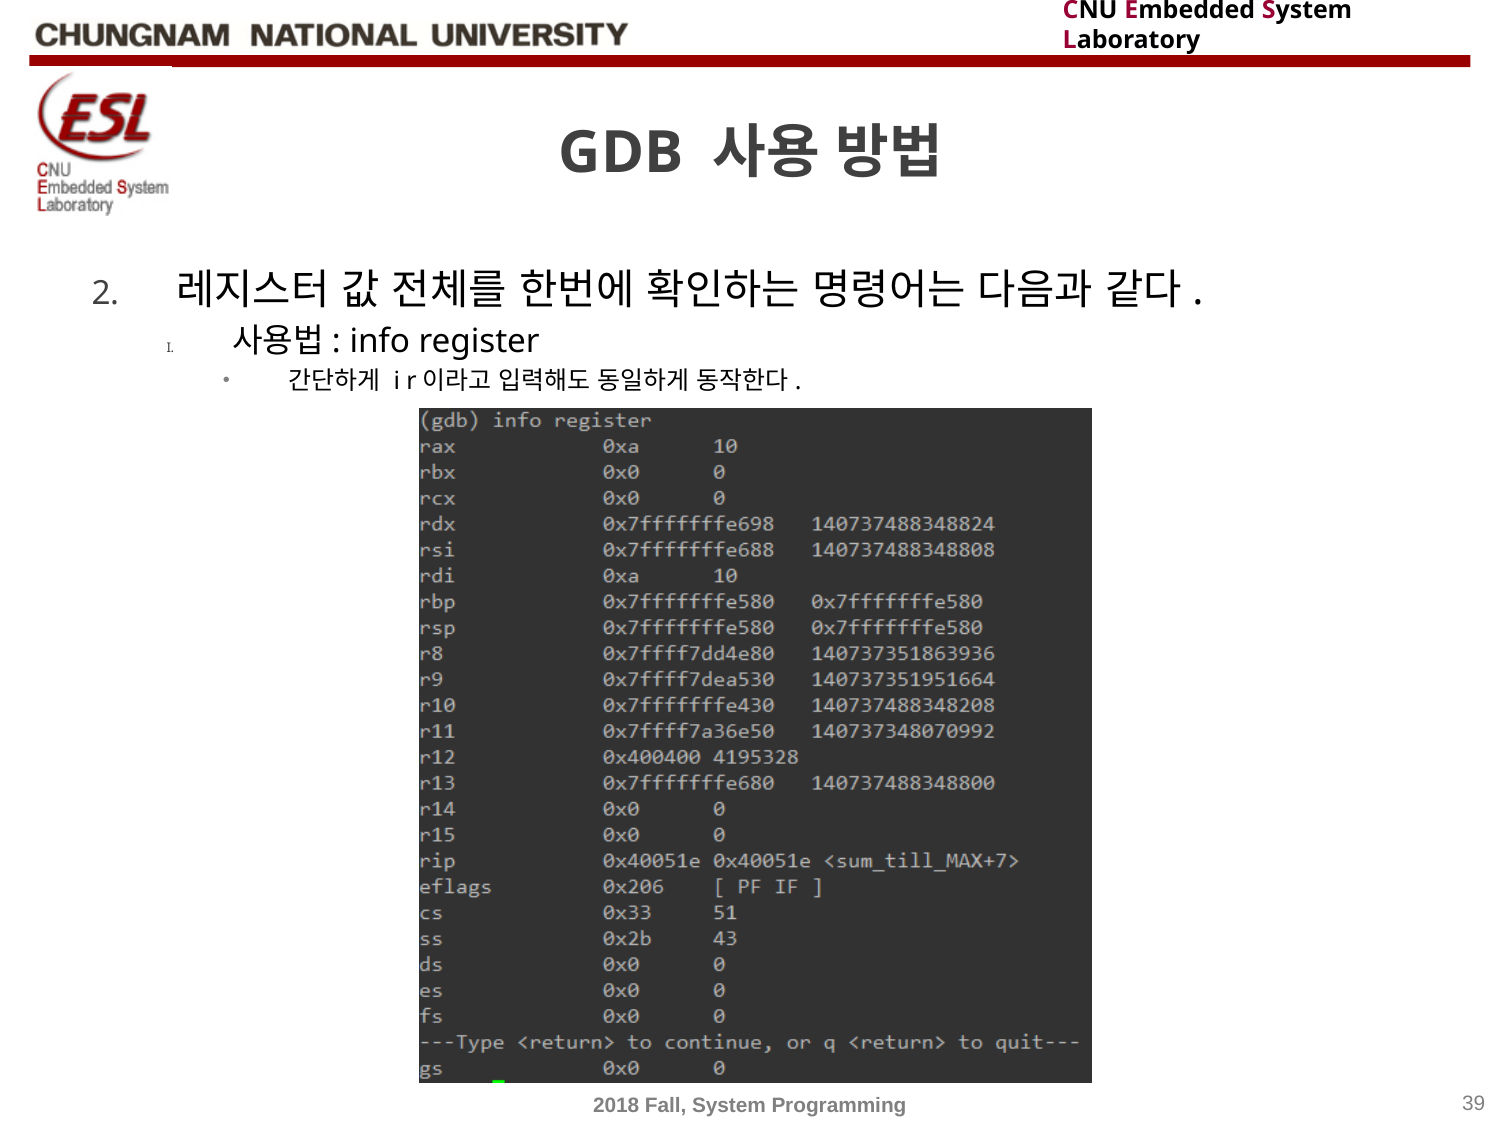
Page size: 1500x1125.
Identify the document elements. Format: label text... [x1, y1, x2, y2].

title GDB 사용 방법 [31, 90, 1471, 209]
picture [22, 66, 172, 216]
picture [31, 18, 634, 52]
picture [418, 408, 1092, 1083]
slide_number 39 [1149, 1082, 1500, 1125]
footer 2018 Fall, System Programming [0, 1082, 1149, 1125]
list 레지스터 값 전체를 한번에 확인하는 명령어는 다음과 같다. 사용법: info register 간단하게 i r이라고 입력해도 동일하게 동작한다. [76, 255, 1436, 1047]
